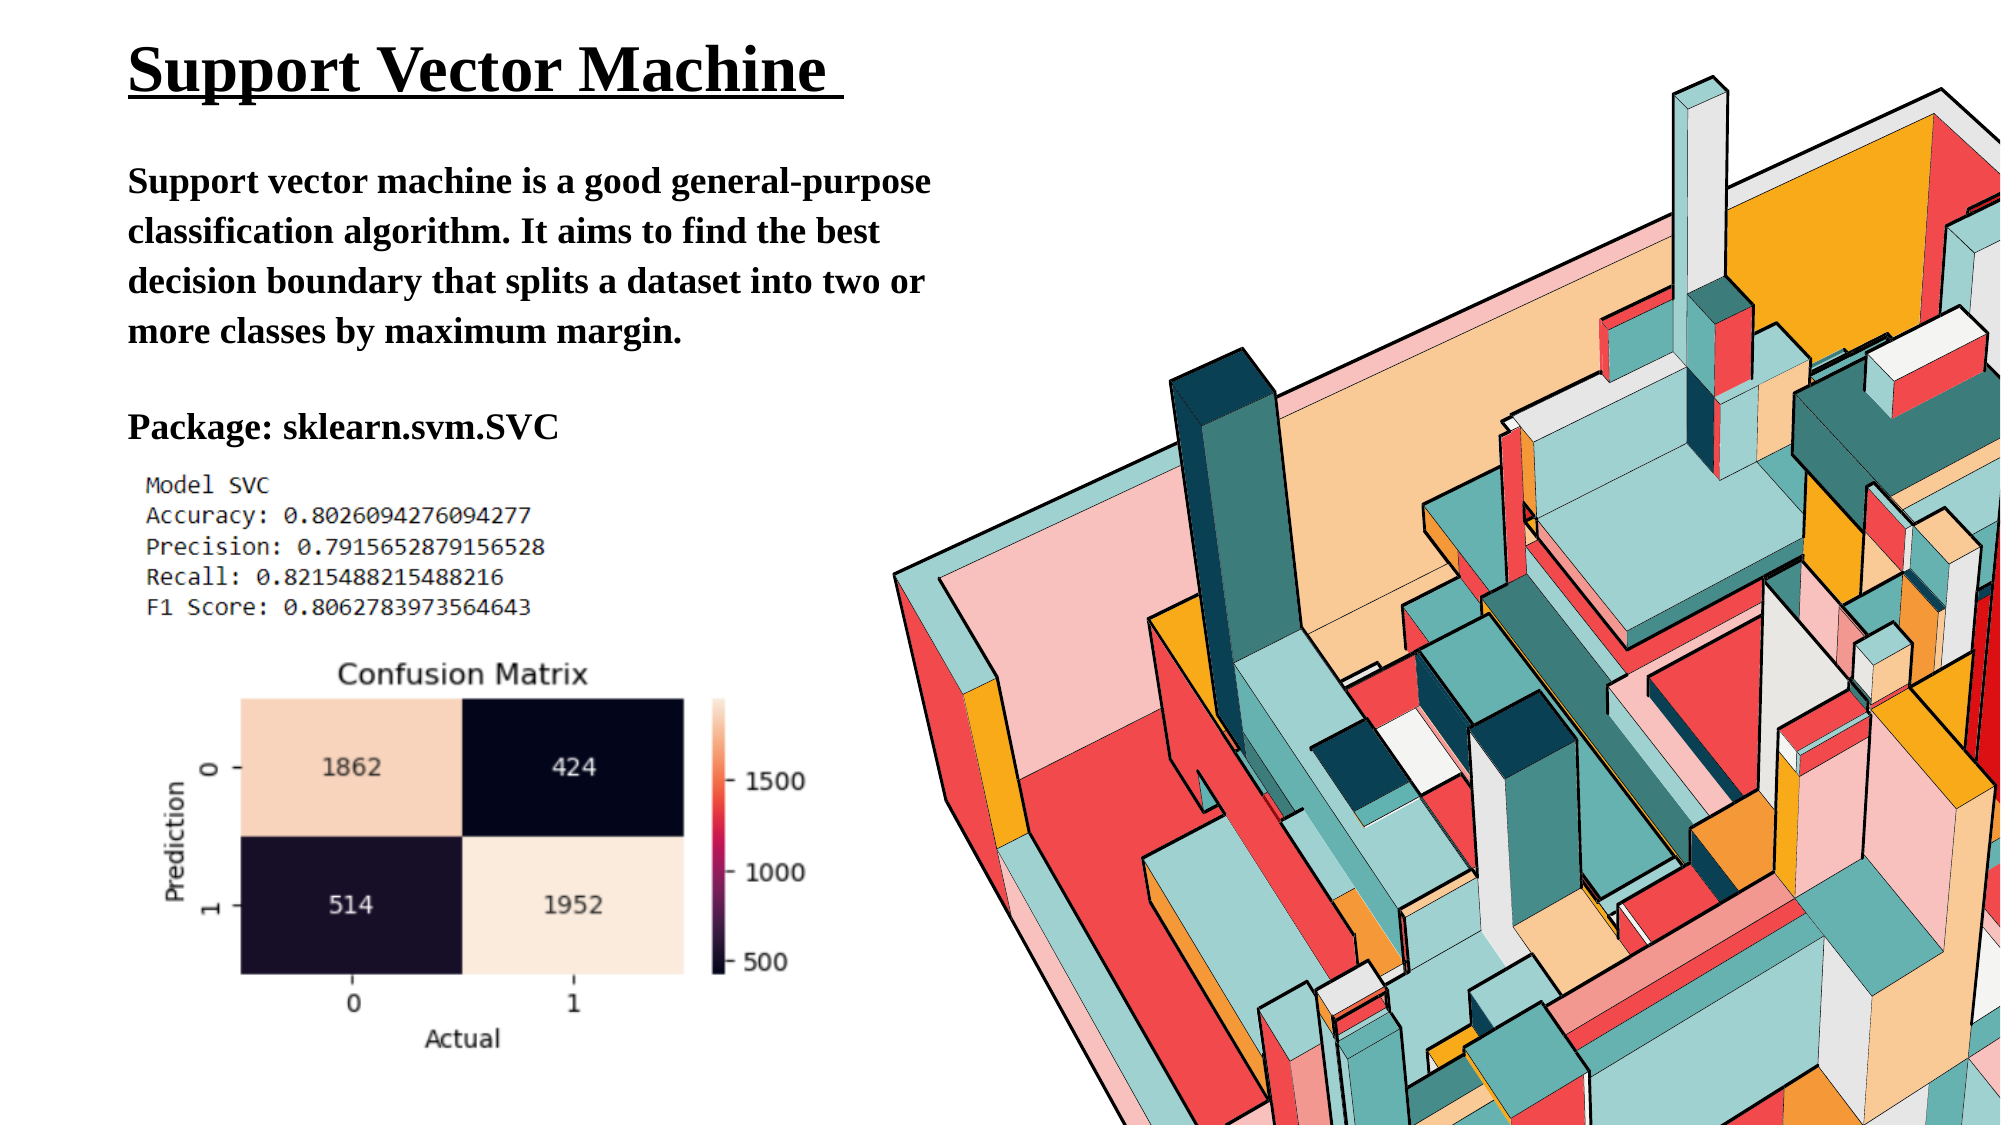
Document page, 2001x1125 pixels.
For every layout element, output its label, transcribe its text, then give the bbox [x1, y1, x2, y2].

slide_number 21 [1412, 1042, 1863, 1103]
picture [112, 469, 882, 1078]
list Support Vector Machine Support vector machine is a good general-purpose classification algorithm. It aims to find the best decision boundary that splits a dataset into two or more classes by maximum margin. Package: sklearn.svm.SVC [112, 47, 960, 671]
